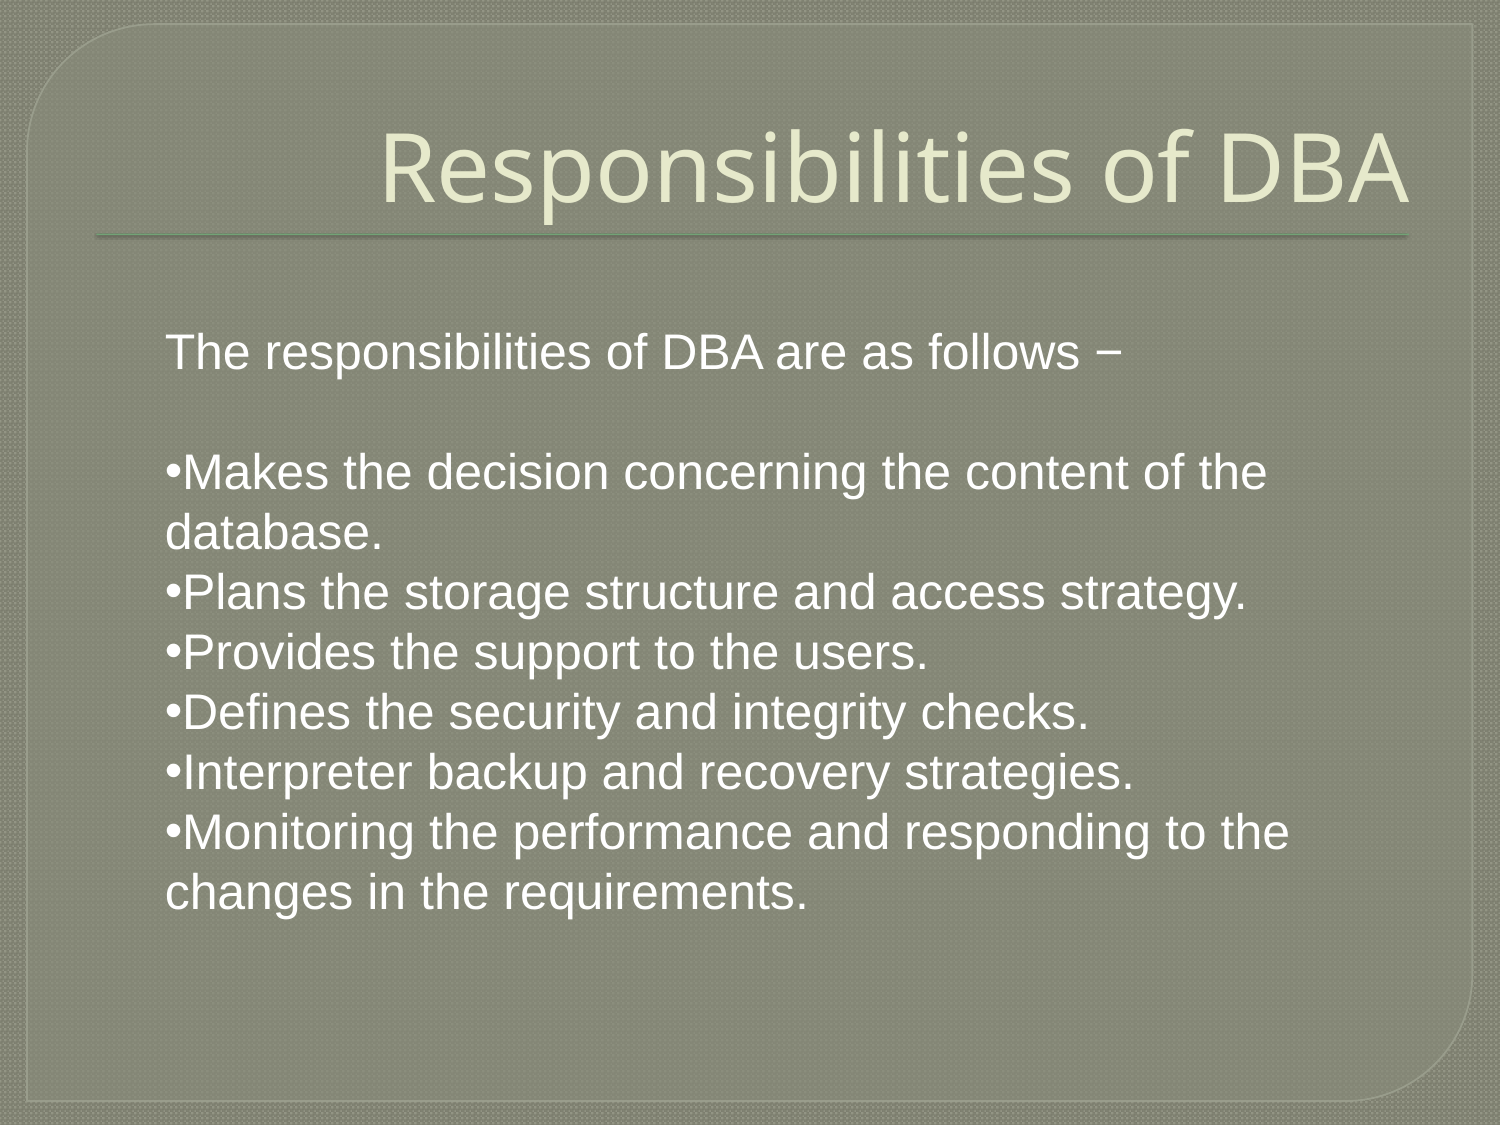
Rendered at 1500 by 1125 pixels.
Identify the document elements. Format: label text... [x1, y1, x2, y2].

title Responsibilities of DBA [75, 41, 1425, 229]
text_box The responsibilities of DBA are as follows − Makes the decision concerning the content of the database. Plans the storage structure and access strategy. Provides the support to the users. Defines the security and integrity checks. Interpreter backup and recovery strategies. Monitoring the performance and responding to the changes in the requirements. [149, 312, 1350, 928]
